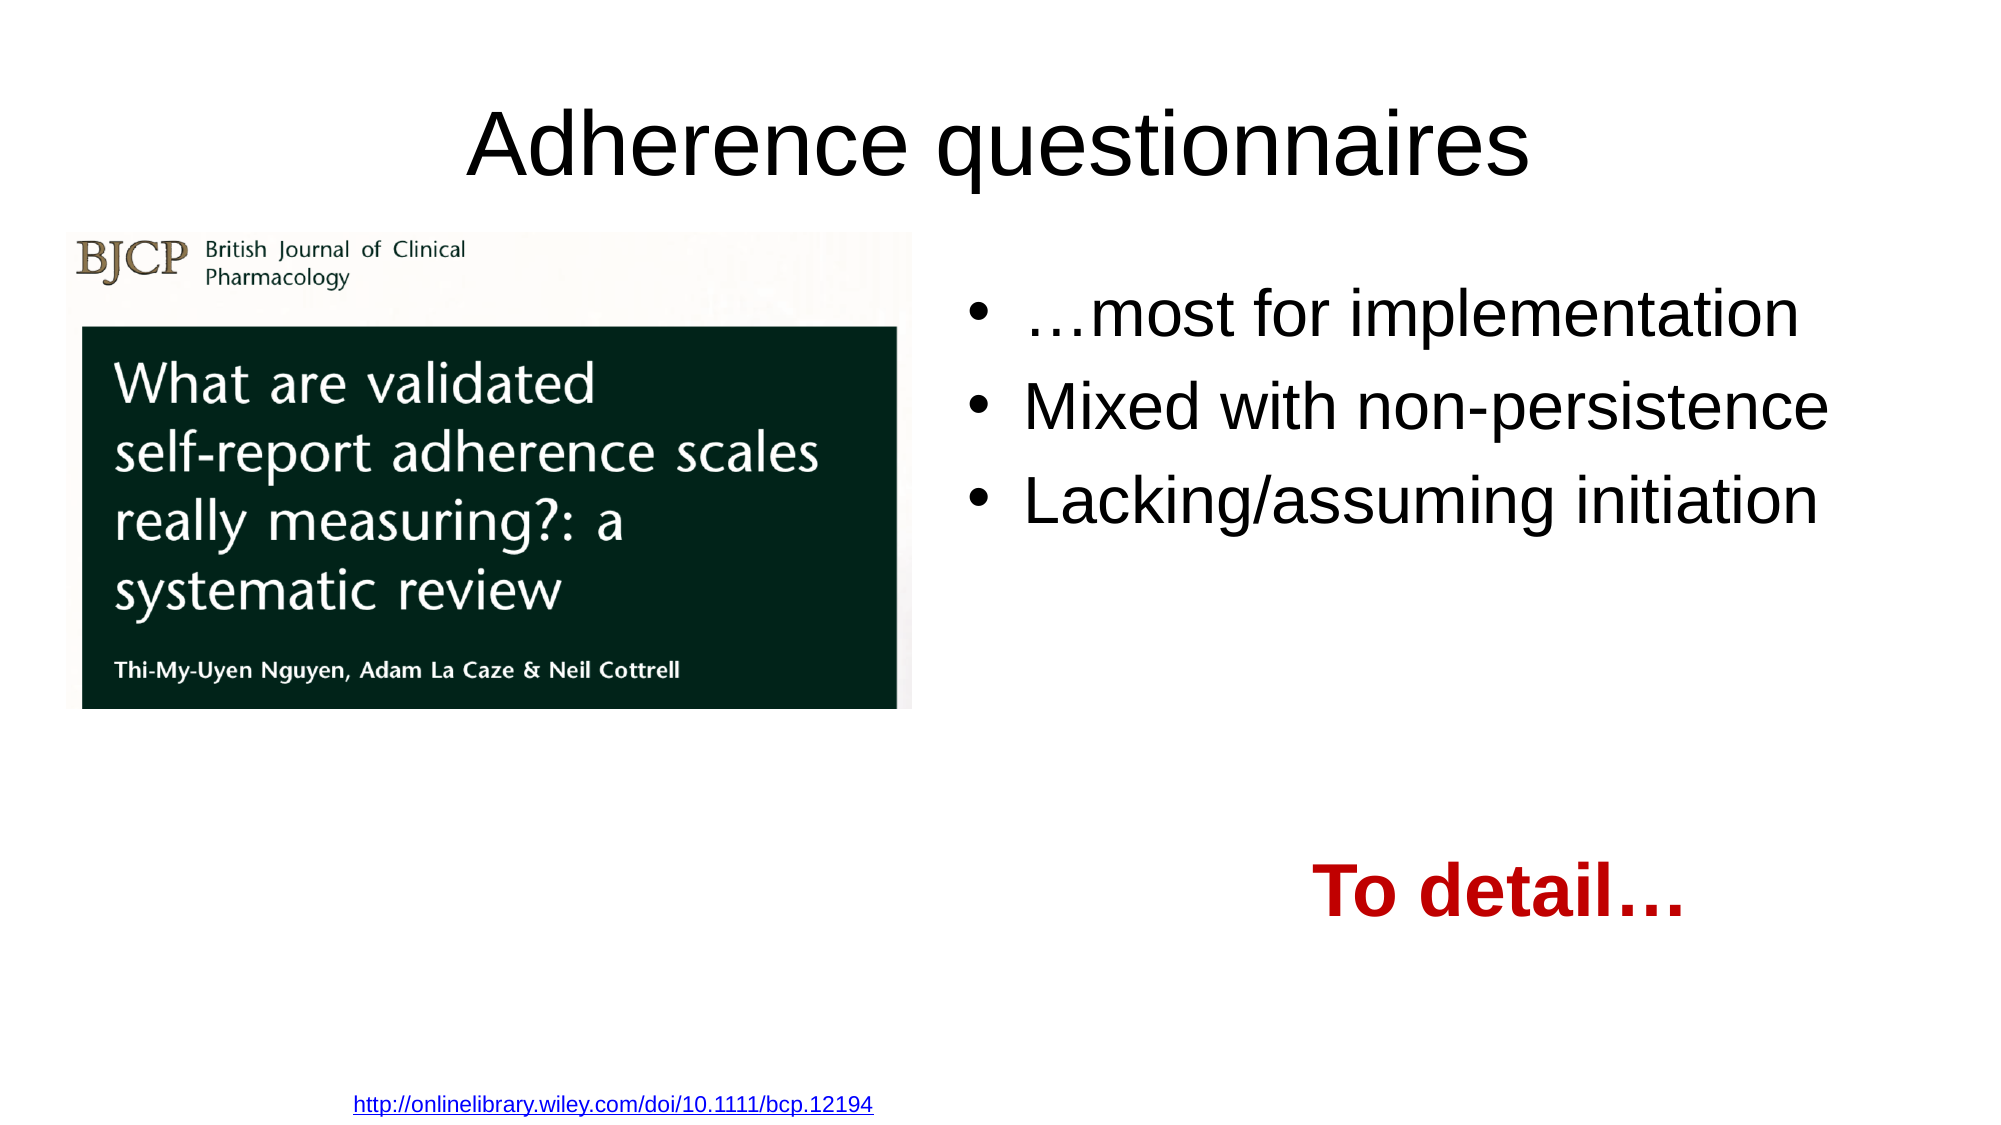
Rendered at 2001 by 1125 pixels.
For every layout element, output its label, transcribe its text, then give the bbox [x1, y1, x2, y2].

title Adherence questionnaires [99, 45, 1900, 233]
text_box http://onlinelibrary.wiley.com/doi/10.1111/bcp.12194 [338, 1082, 1709, 1125]
text_box …most for implementation Mixed with non-persistence Lacking/assuming initiation [952, 262, 1900, 1005]
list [66, 232, 913, 710]
text_box To detail… [1297, 834, 1705, 939]
